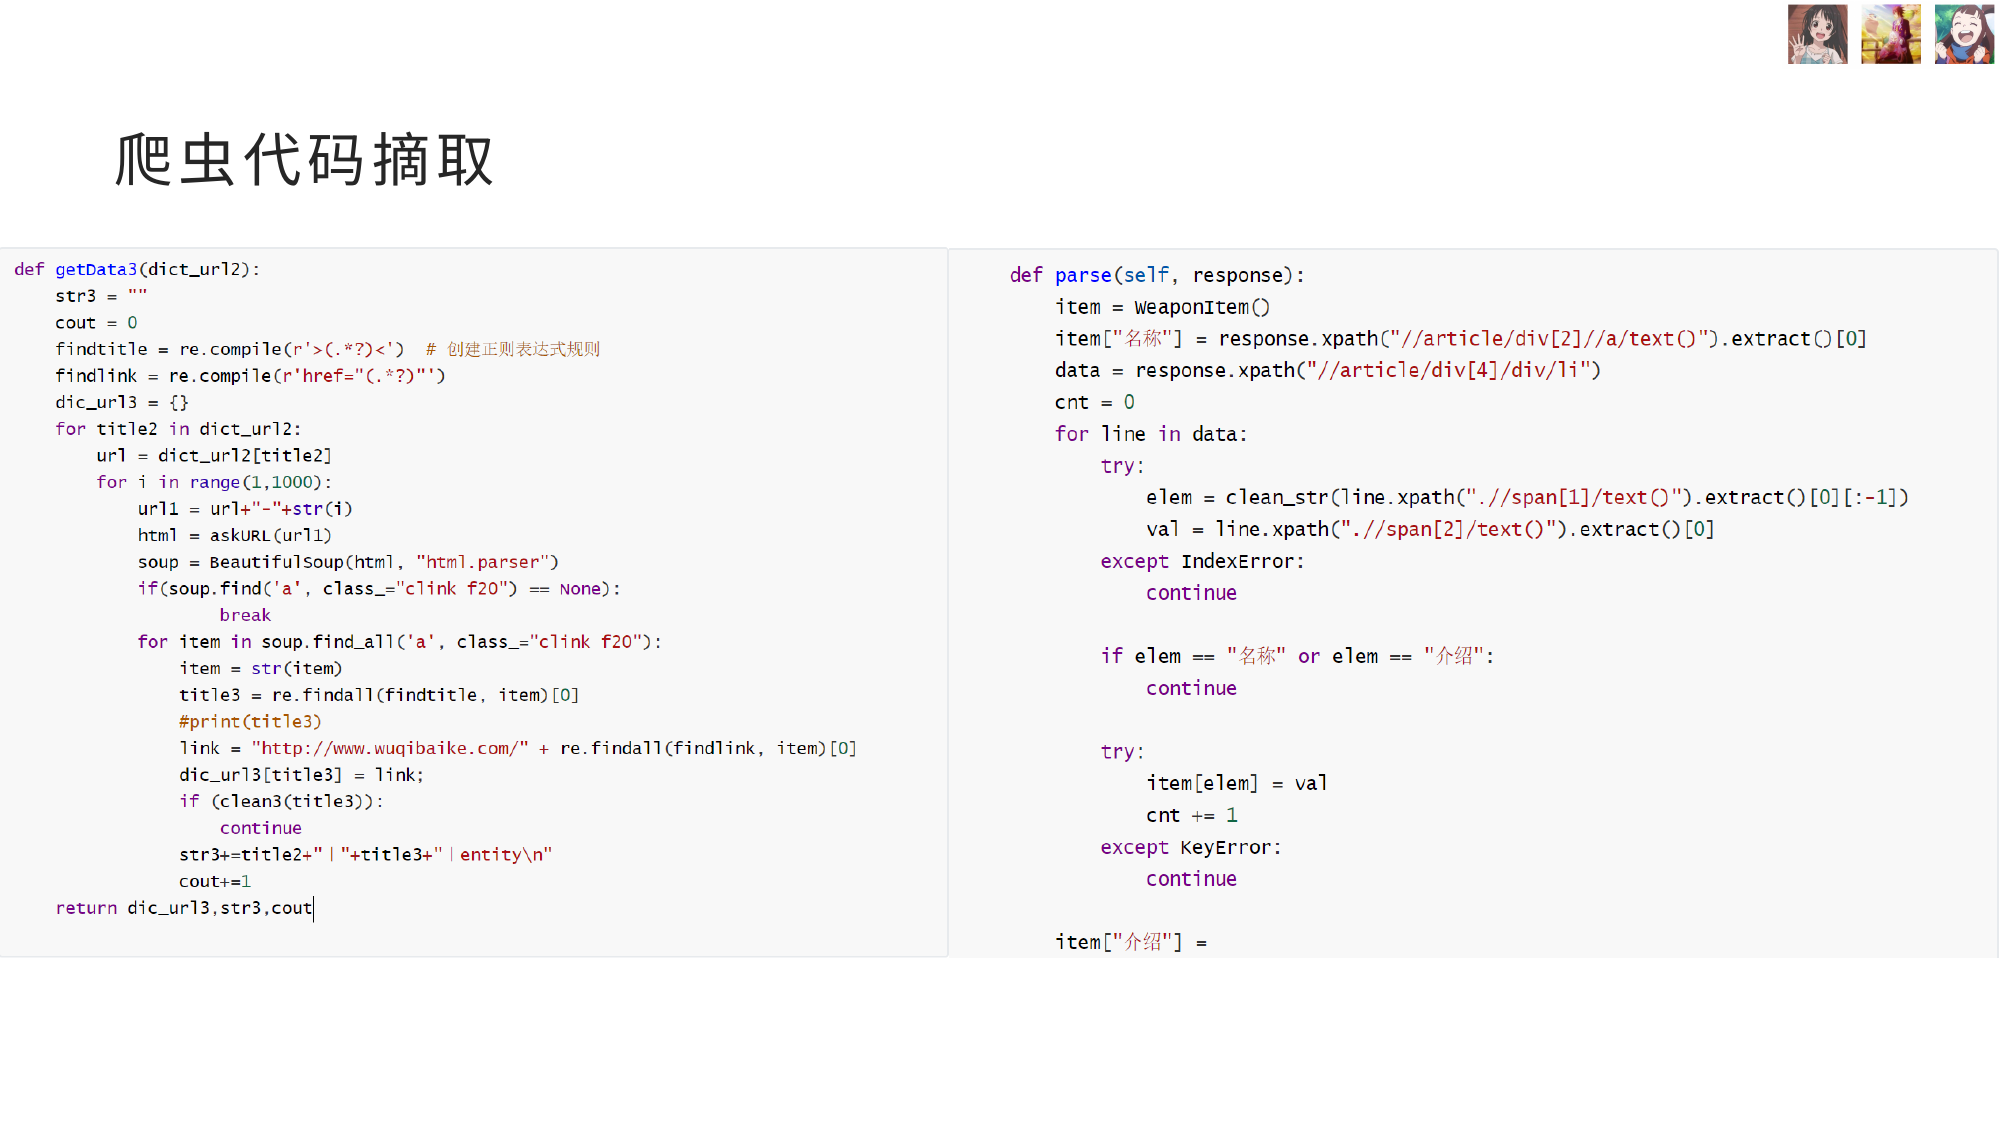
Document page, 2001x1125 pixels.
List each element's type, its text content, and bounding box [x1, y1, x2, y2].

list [0, 246, 949, 958]
title 爬虫代码摘取 [99, 99, 1900, 216]
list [949, 246, 2000, 958]
picture [1782, 1, 2000, 70]
